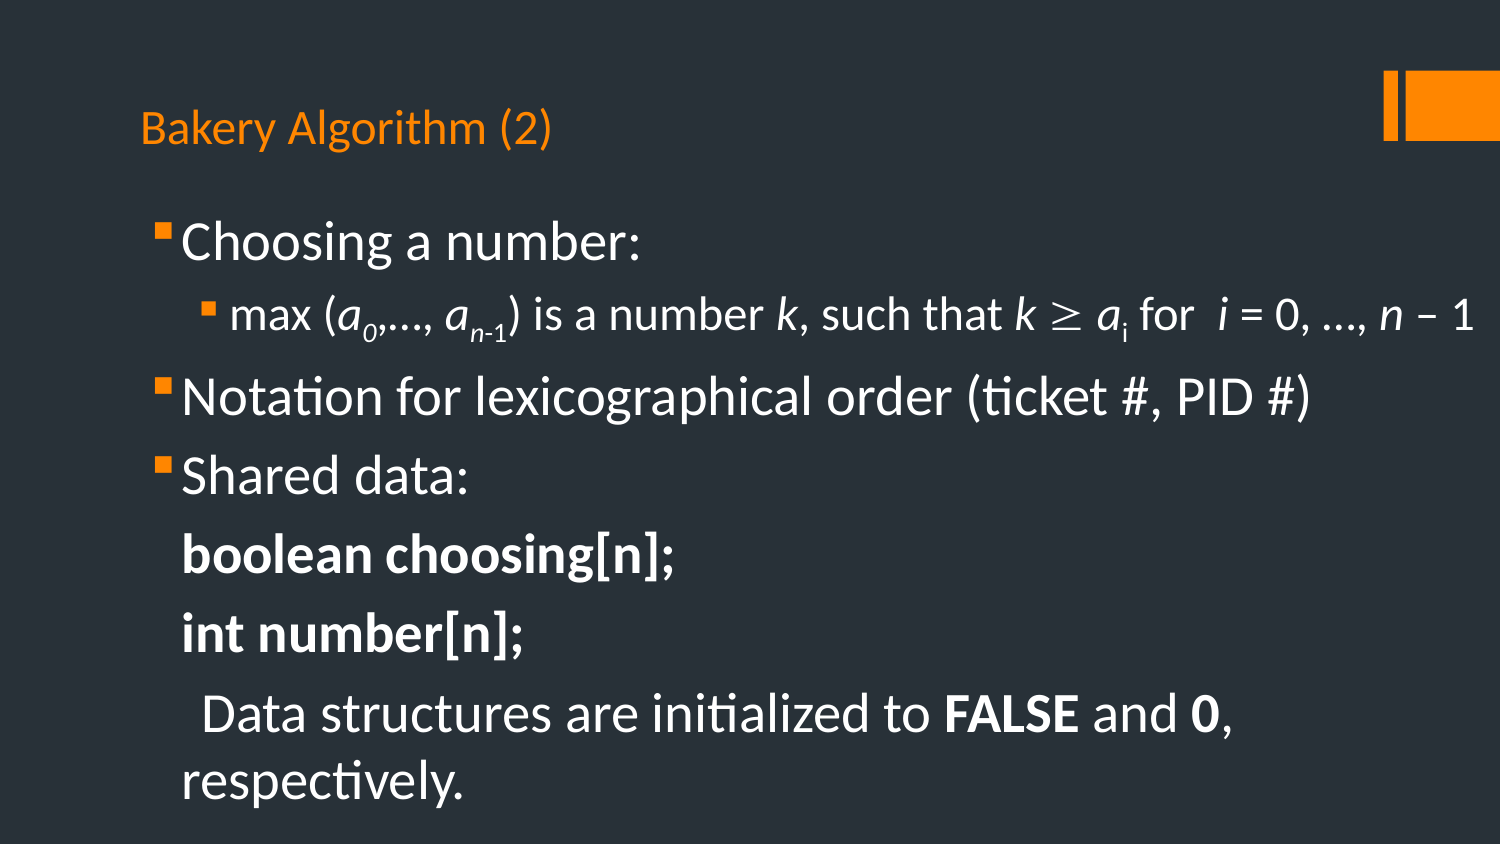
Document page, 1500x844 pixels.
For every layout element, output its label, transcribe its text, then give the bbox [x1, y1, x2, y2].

list Choosing a number: max (a0,…, an-1) is a number k, such that k  ai for i = 0, …, n – 1 Notation for lexicographical order (ticket #, PID #) Shared data: boolean choosing[n]; int number[n]; Data structures are initialized to FALSE and 0, respectively. [127, 196, 1500, 835]
title Bakery Algorithm (2) [125, 87, 1500, 163]
